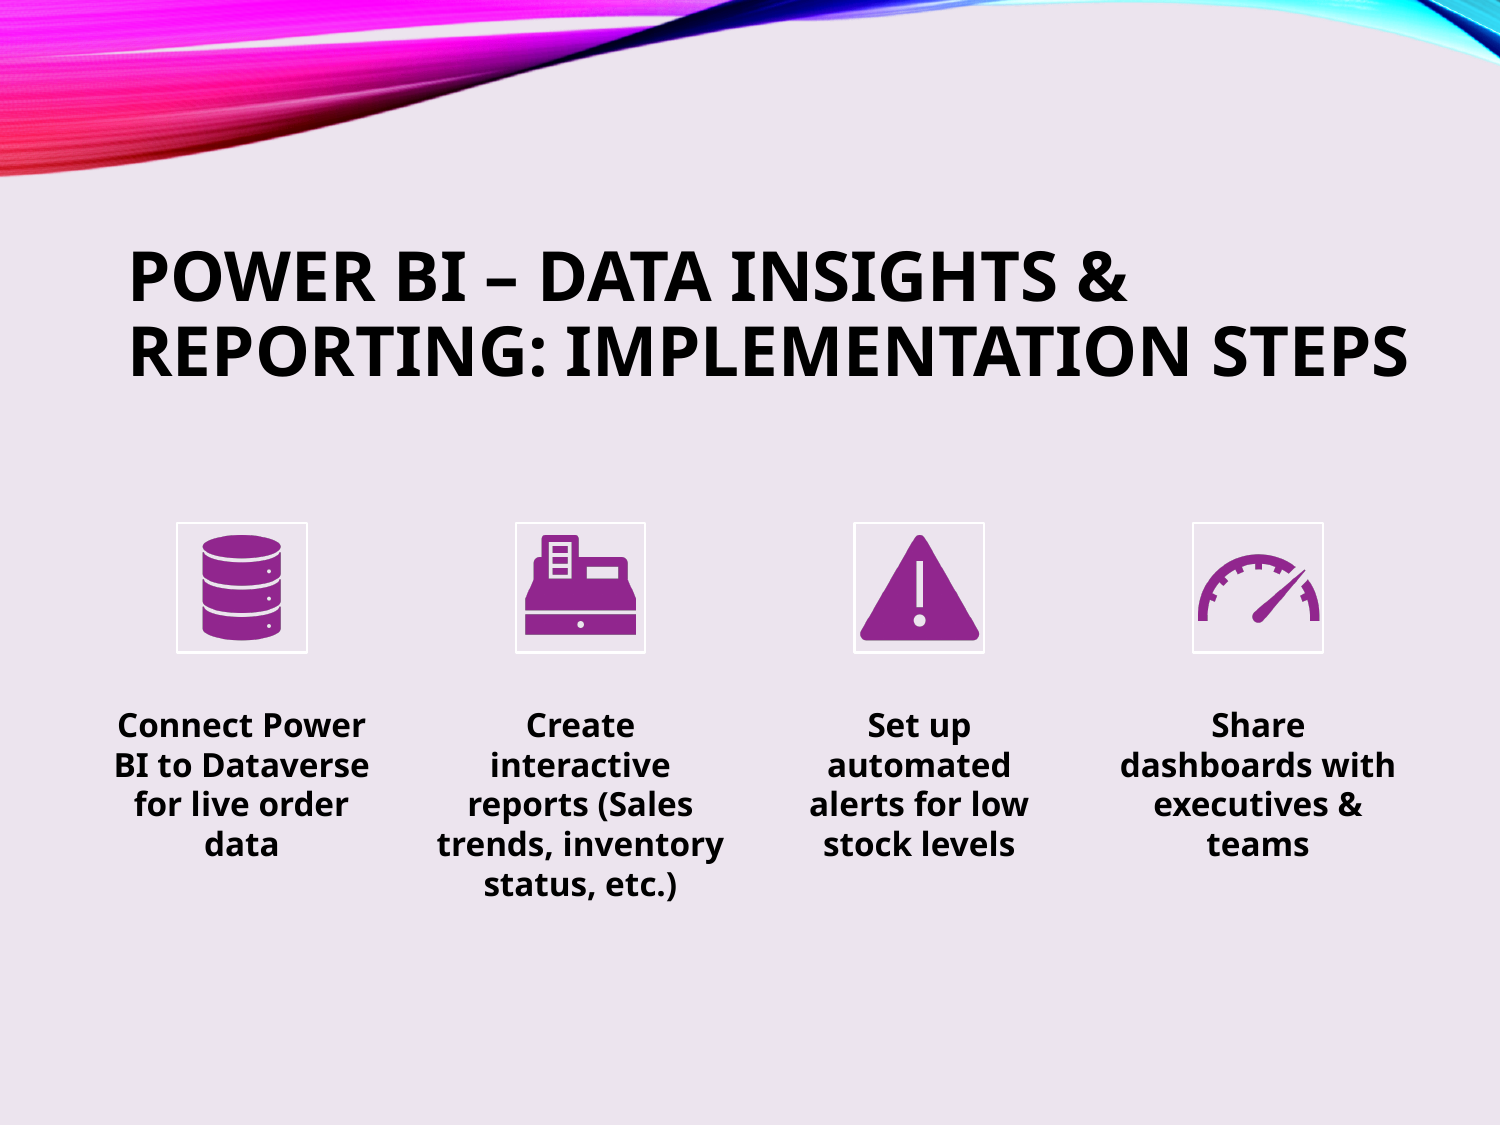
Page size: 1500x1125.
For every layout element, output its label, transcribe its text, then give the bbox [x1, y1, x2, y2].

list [97, 359, 1403, 1028]
picture [0, 0, 1500, 178]
title Power BI – Data Insights & Reporting: Implementation Steps [112, 214, 1492, 419]
